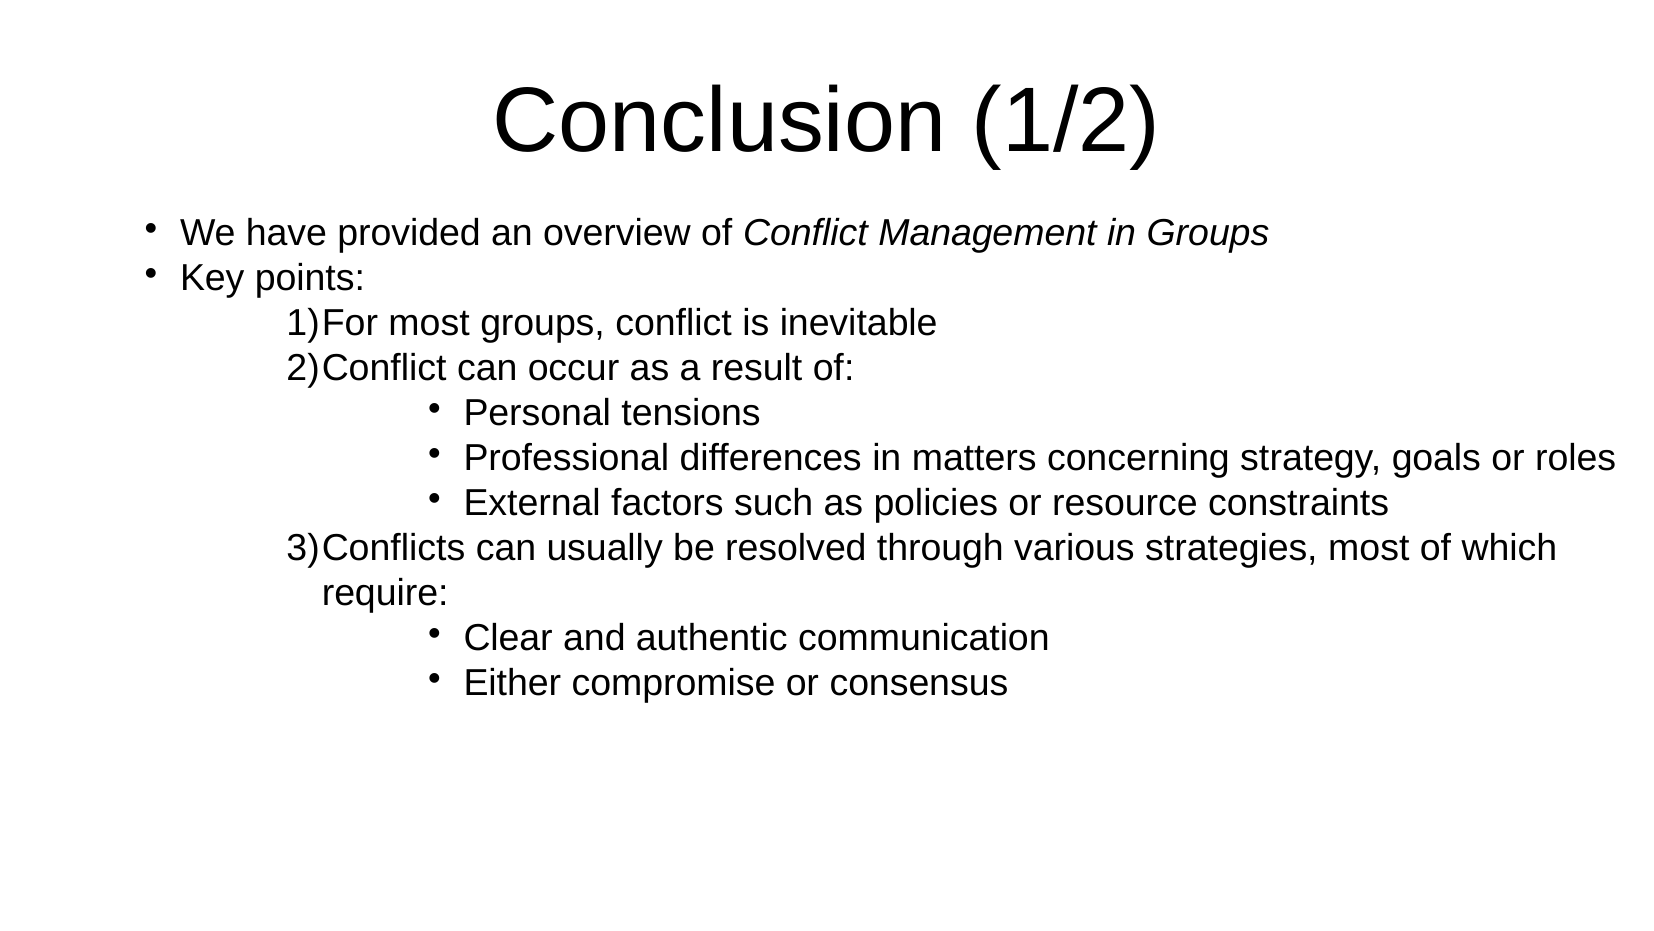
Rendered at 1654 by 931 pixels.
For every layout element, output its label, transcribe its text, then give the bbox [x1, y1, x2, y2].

text_box We have provided an overview of Conflict Management in Groups Key points: For most groups, conflict is inevitable Conflict can occur as a result of: Personal tensions Professional differences in matters concerning strategy, goals or roles External factors such as policies or resource constraints Conflicts can usually be resolved through various strategies, most of which require: Clear and authentic communication Either compromise or consensus [129, 200, 1642, 846]
text_box Conclusion (1/2) [82, 37, 1571, 193]
